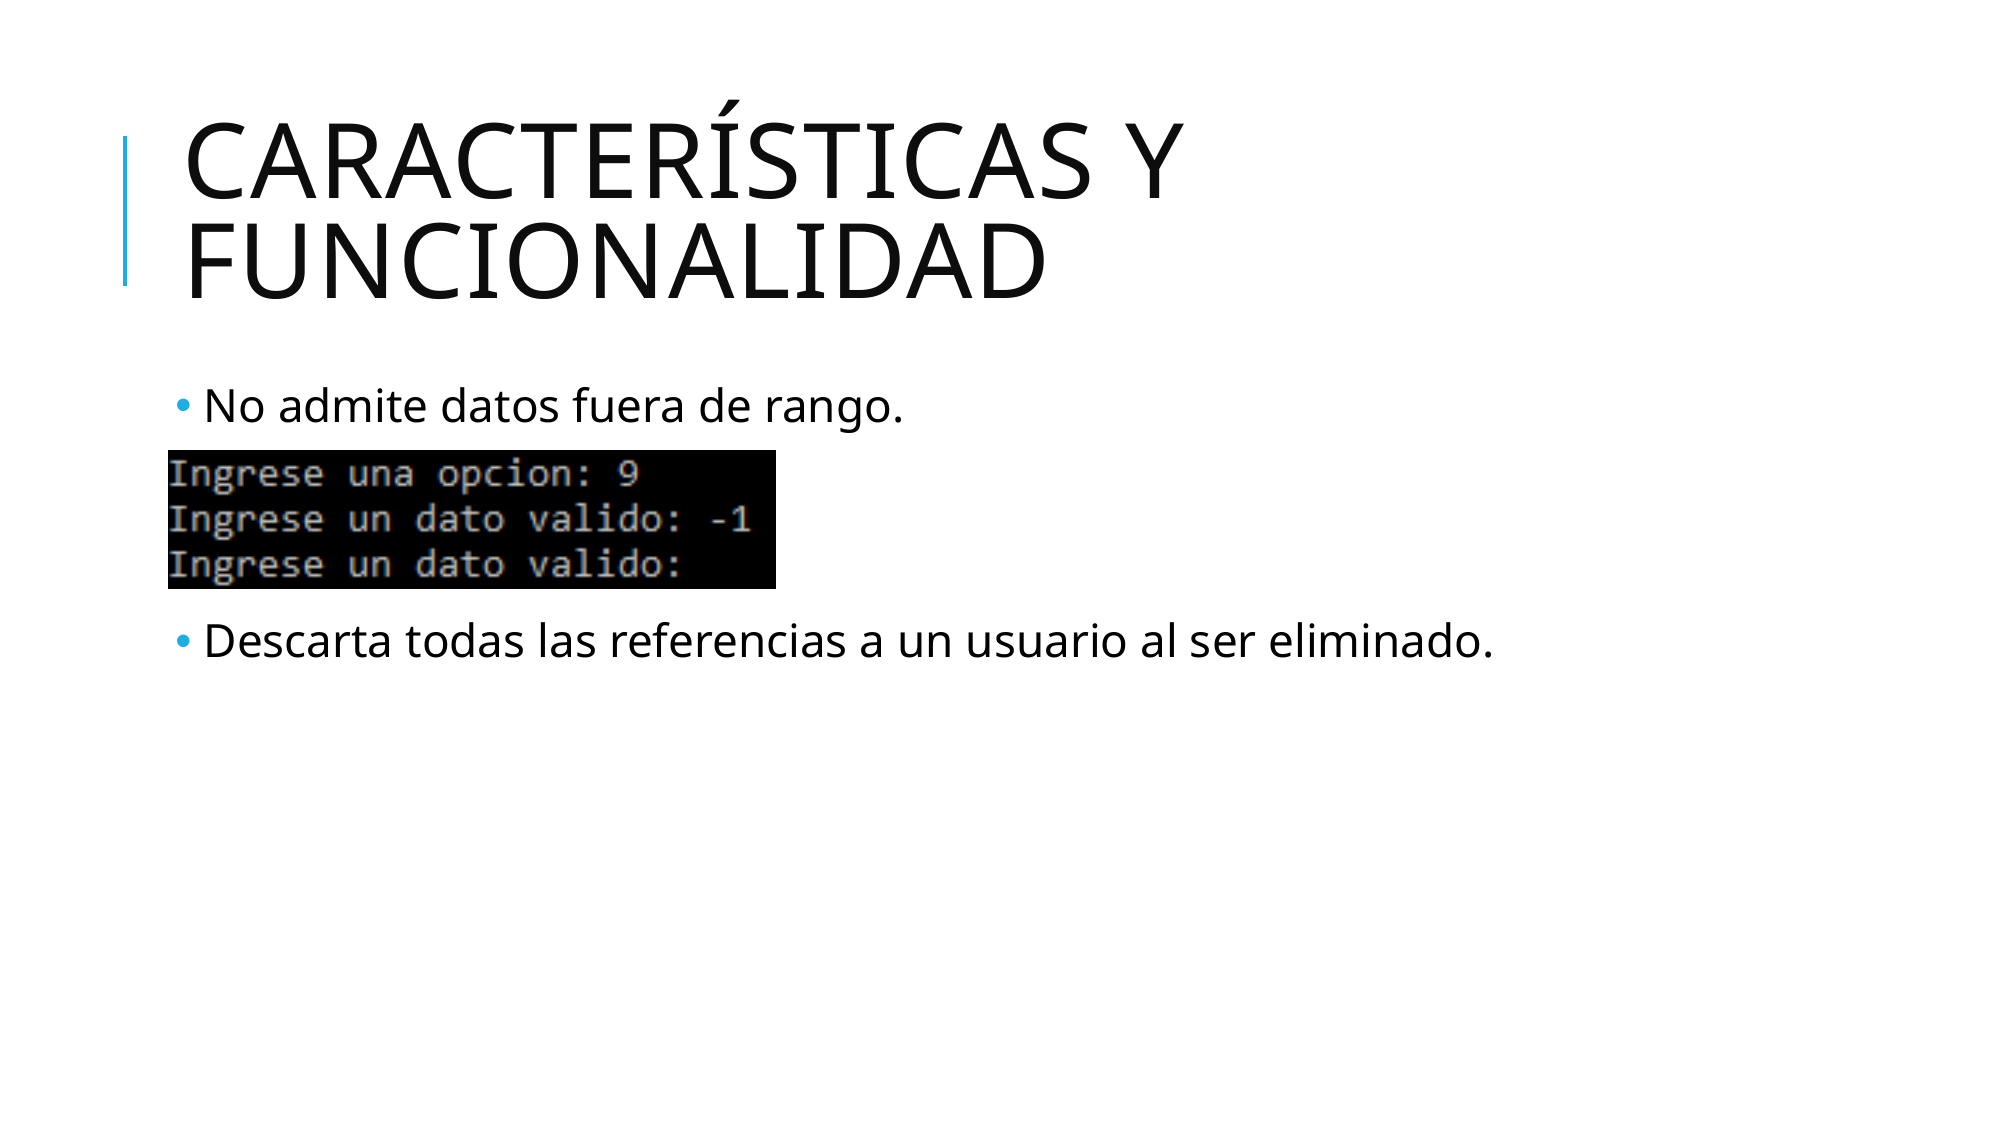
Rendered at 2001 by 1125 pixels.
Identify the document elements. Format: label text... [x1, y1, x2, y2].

picture [167, 450, 776, 589]
list No admite datos fuera de rango. Descarta todas las referencias a un usuario al ser eliminado. [168, 375, 1763, 1035]
title Características y funcionalidad [168, 96, 1763, 342]
